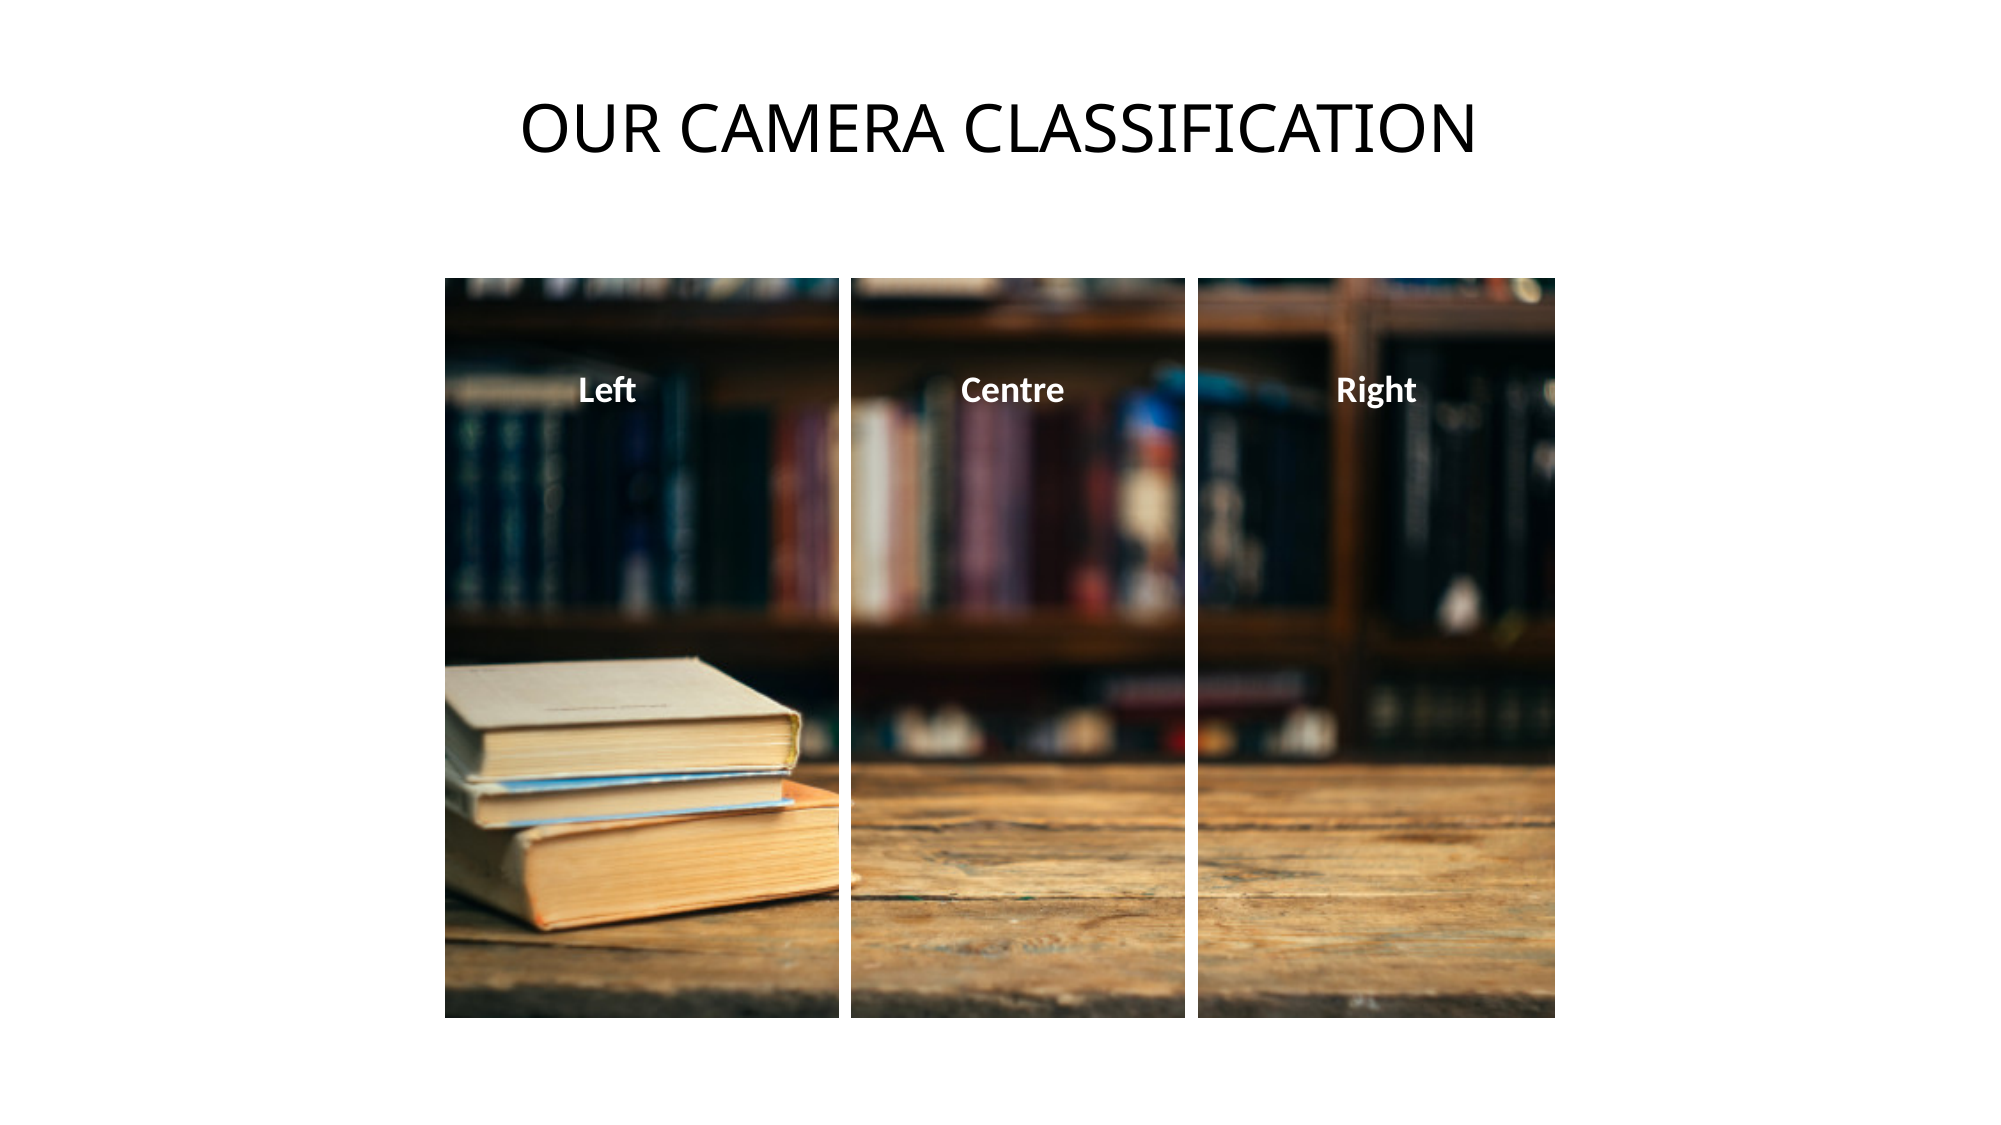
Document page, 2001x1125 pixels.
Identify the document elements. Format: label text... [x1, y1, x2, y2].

picture [445, 278, 844, 1018]
text_box OUR CAMERA CLASSIFICATION [504, 78, 1495, 174]
picture [1192, 278, 1555, 1018]
picture [845, 278, 1191, 1018]
